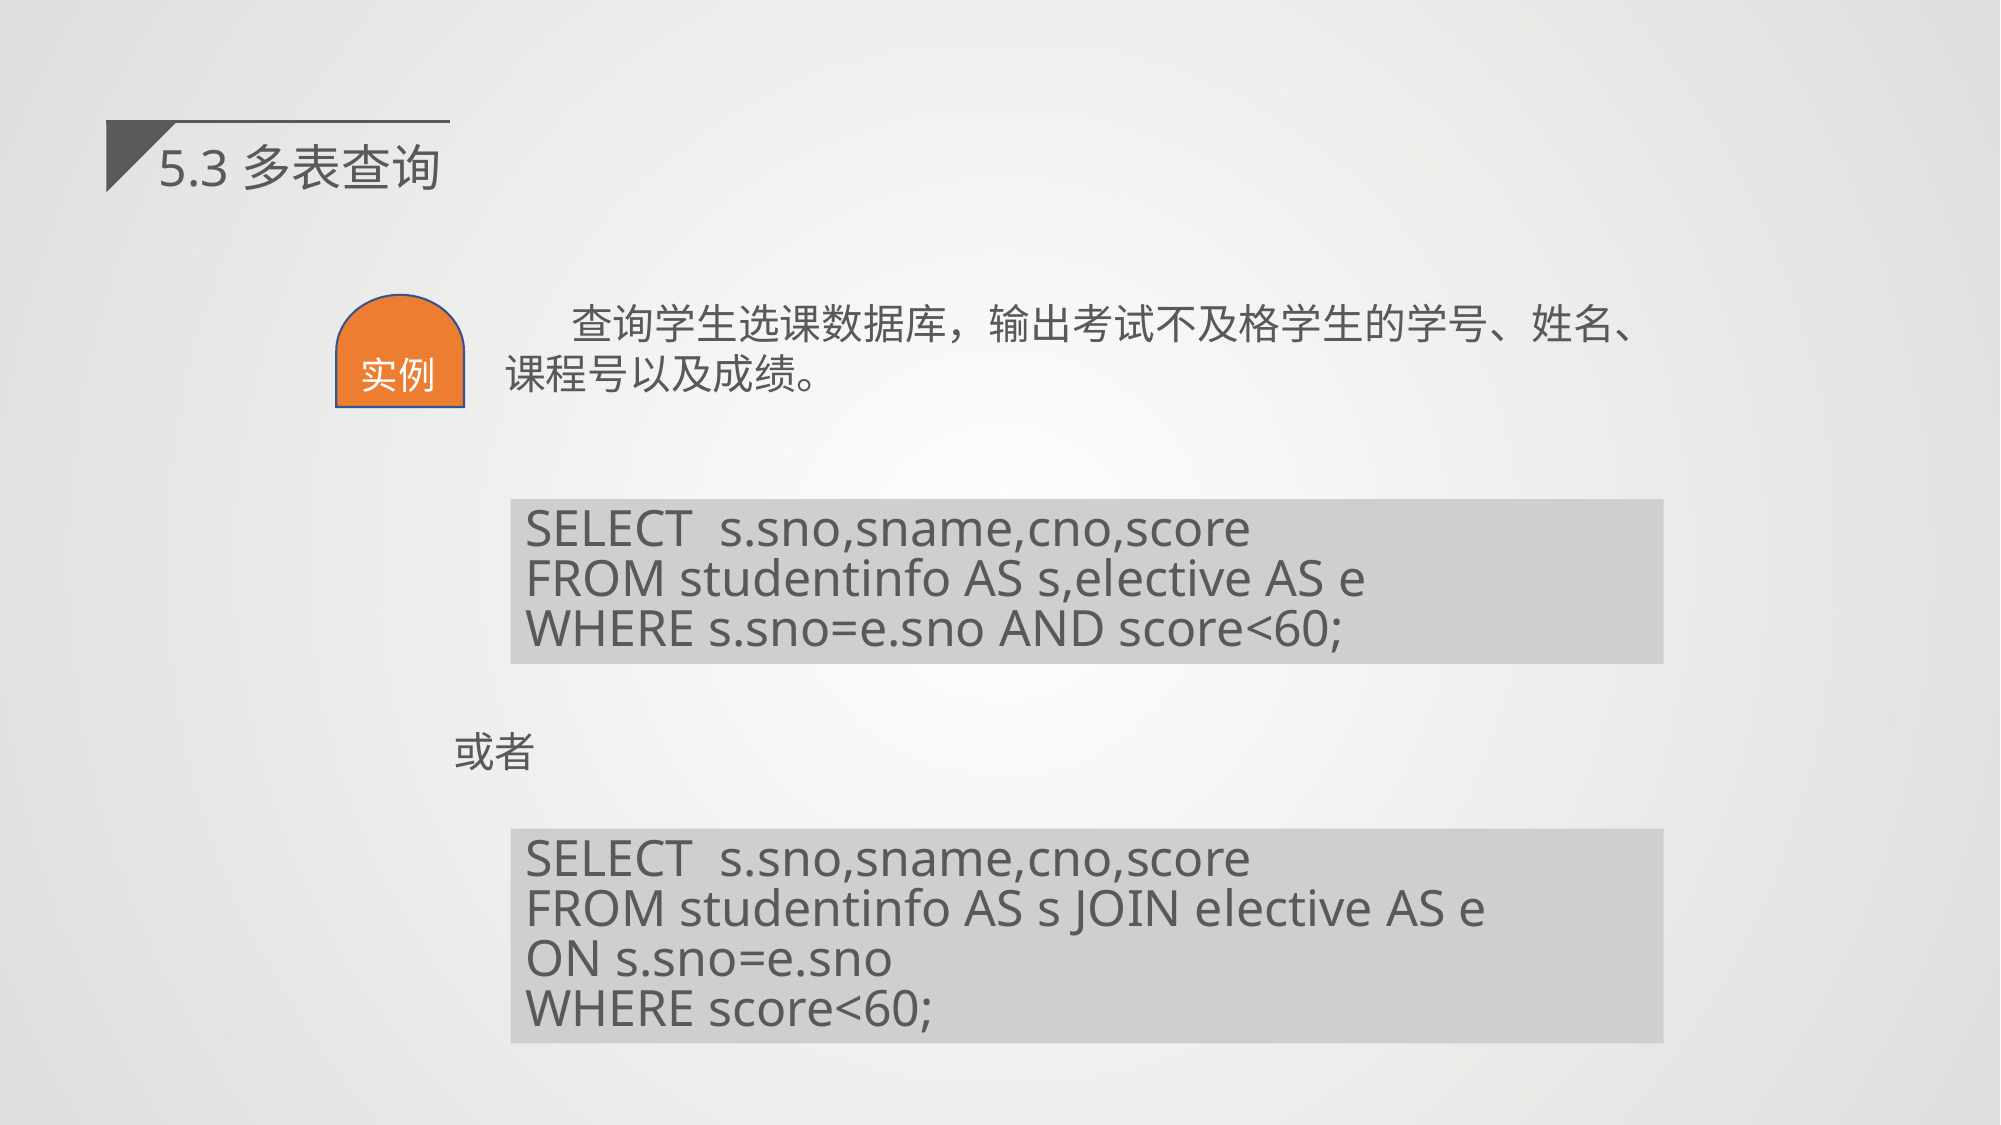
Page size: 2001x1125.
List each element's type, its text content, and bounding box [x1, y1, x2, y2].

text_box 或者 [438, 718, 610, 783]
text_box 5.3多表查询 [124, 103, 476, 230]
text_box SELECT s.sno,sname,cno,score FROM studentinfo AS s JOIN elective AS e ON s.sno=e.sno WHERE score<60; [510, 828, 1664, 1044]
picture [0, 0, 2001, 1125]
text_box [105, 120, 178, 195]
text_box 实例 [346, 344, 486, 405]
text_box SELECT s.sno,sname,cno,score FROM studentinfo AS s,elective AS e WHERE s.sno=e.sno AND score<60; [510, 499, 1664, 664]
text_box 查询学生选课数据库，输出考试不及格学生的学号、姓名、课程号以及成绩。 [489, 290, 1685, 406]
text_box [335, 293, 466, 409]
